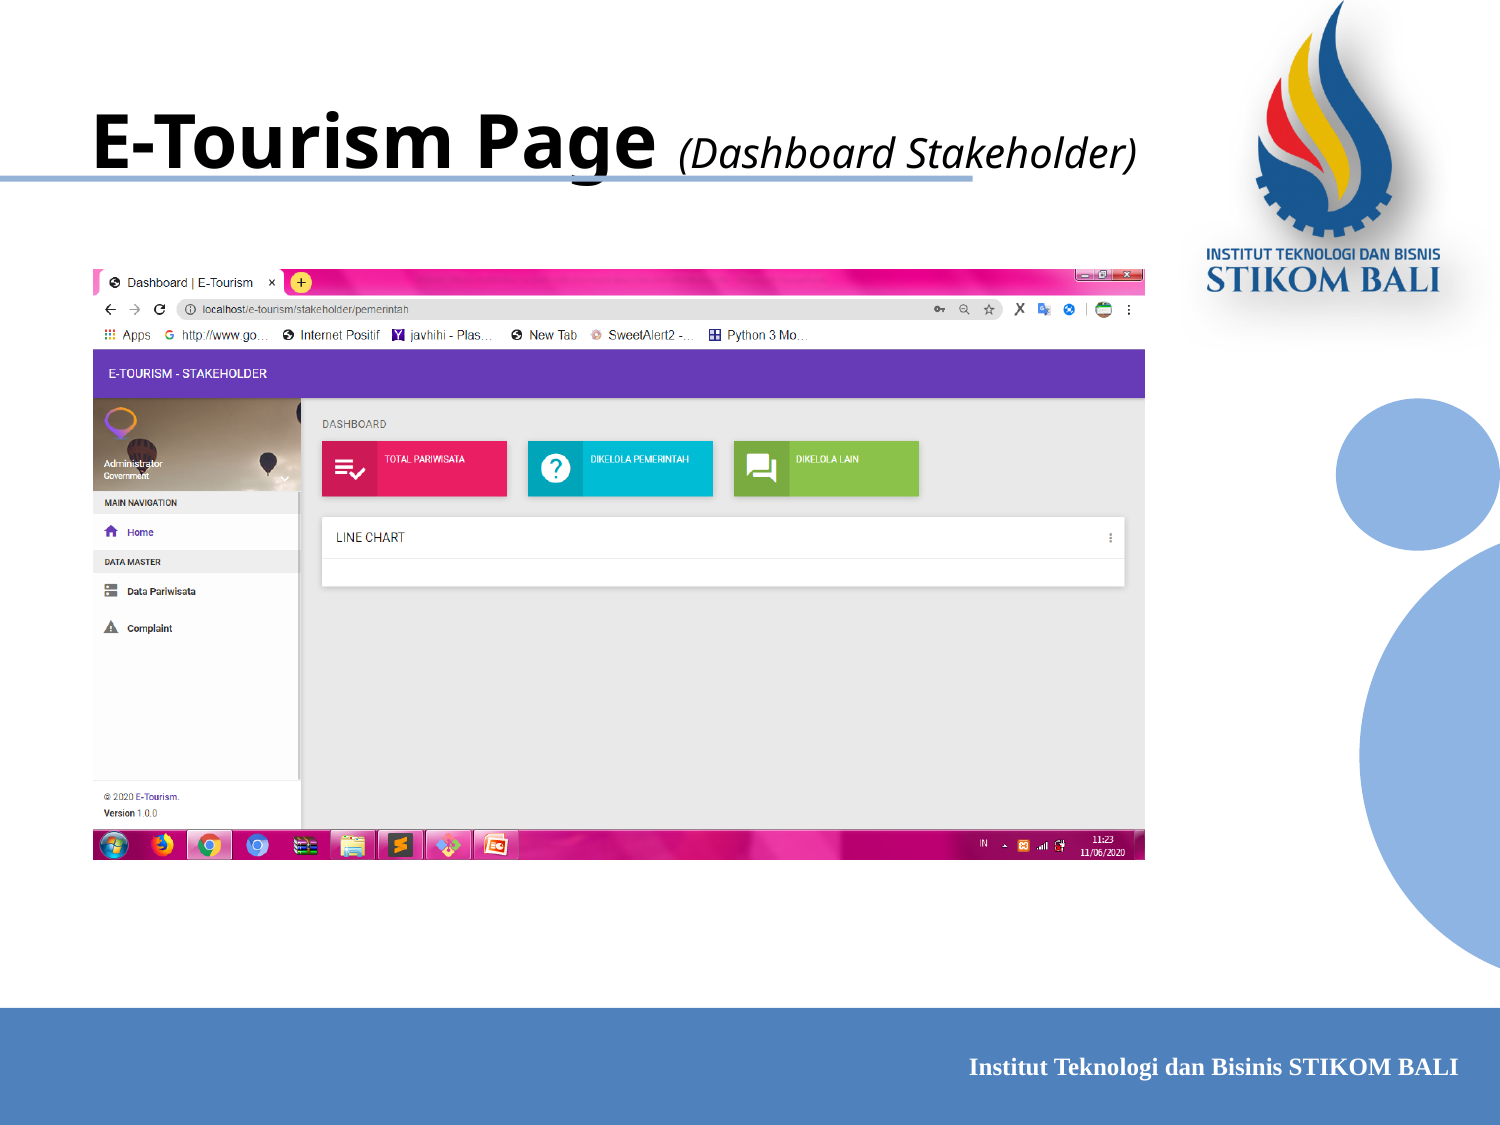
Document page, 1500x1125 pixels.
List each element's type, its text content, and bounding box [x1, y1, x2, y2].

picture [93, 269, 1145, 861]
text_box [0, 1006, 1500, 1125]
text_box [1333, 396, 1500, 553]
text_box [1357, 541, 1500, 971]
picture [1206, 0, 1441, 292]
title E-Tourism Page (Dashboard Stakeholder) [75, 45, 1190, 233]
text_box Institut Teknologi dan Bisinis STIKOM BALI [953, 1042, 1475, 1088]
text_box [0, 174, 975, 184]
